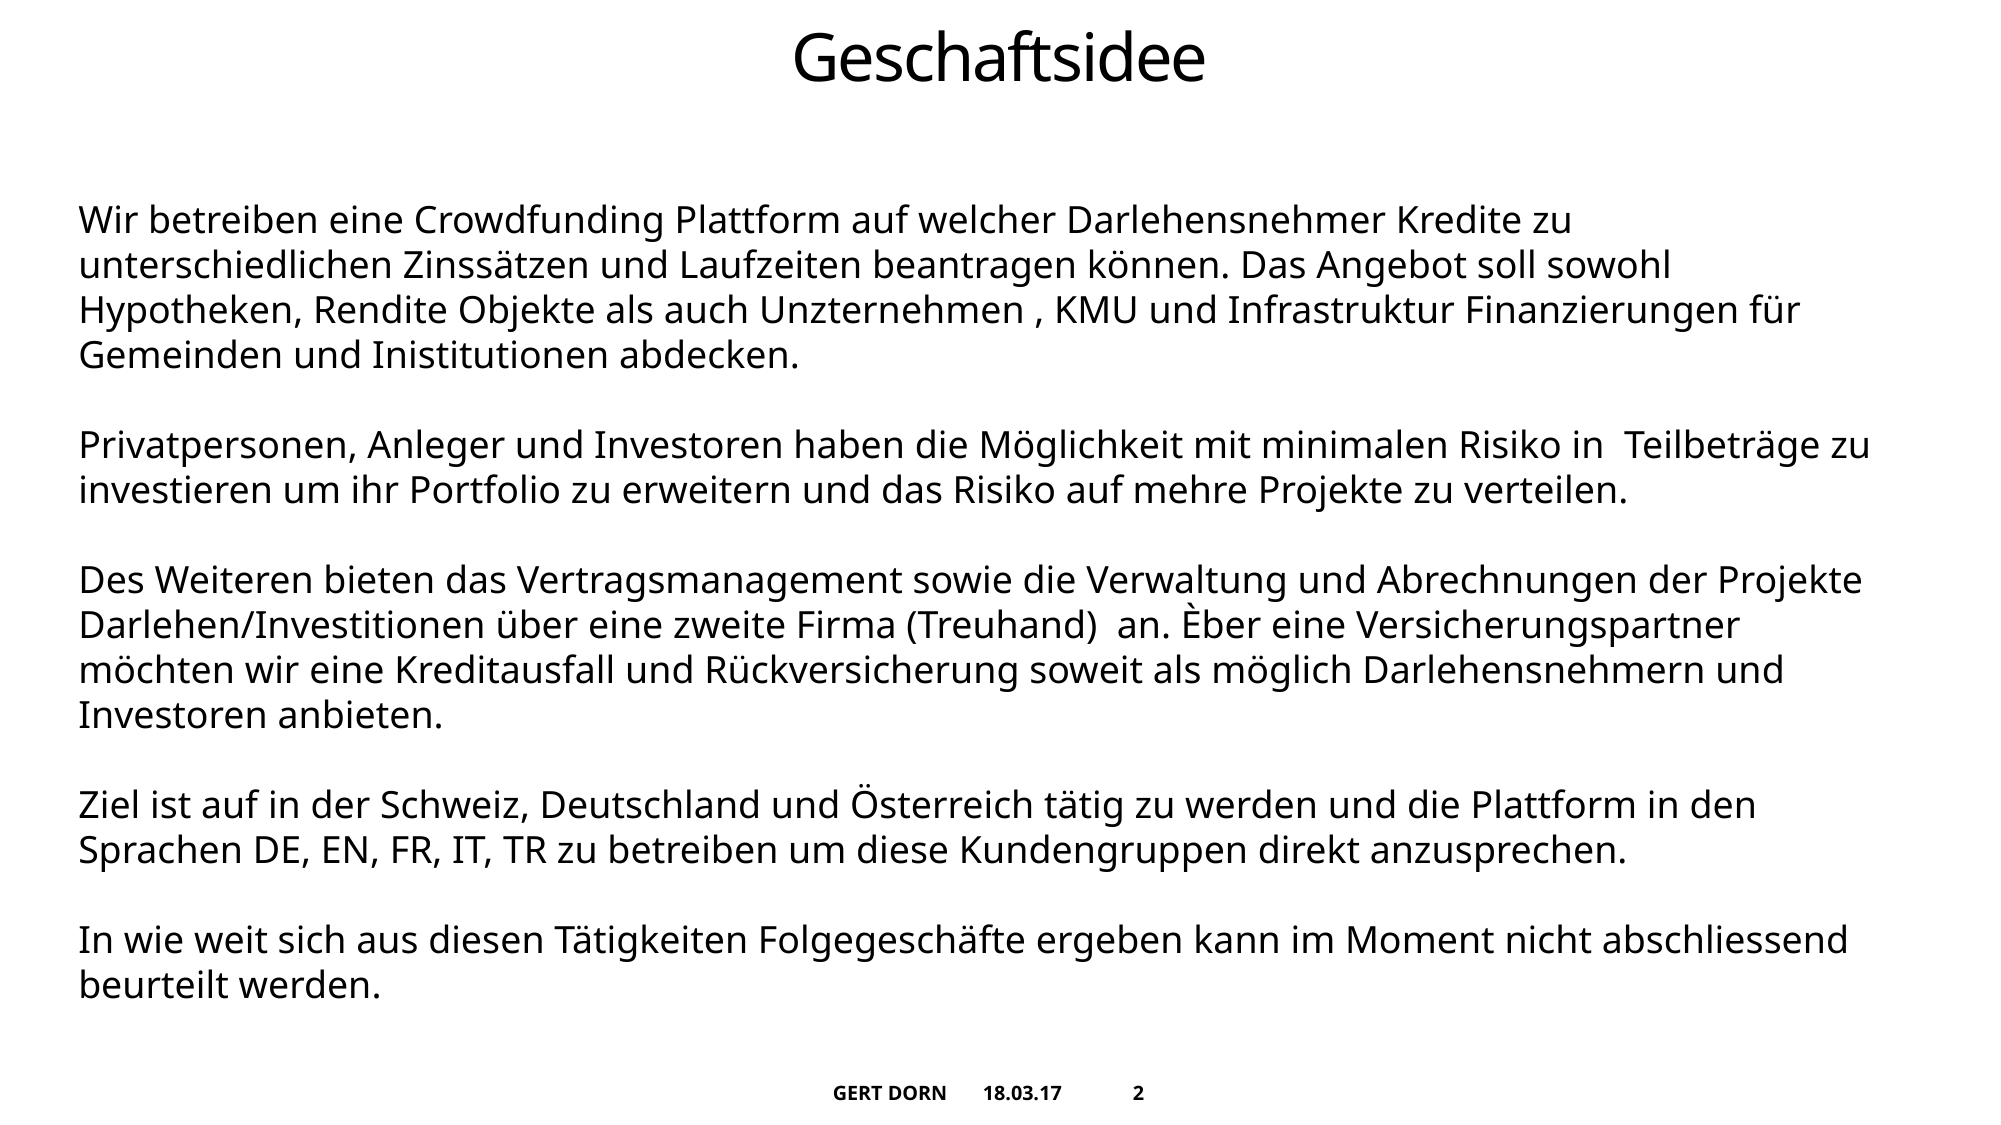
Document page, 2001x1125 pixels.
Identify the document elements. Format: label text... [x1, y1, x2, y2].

text_box Geschaftsidee [0, 1, 2000, 102]
text_box Gert Dorn 18.03.17 <Foliennummer> [50, 1075, 1927, 1113]
text_box Wir betreiben eine Crowdfunding Plattform auf welcher Darlehensnehmer Kredite zu unterschiedlichen Zinssätzen und Laufzeiten beantragen können. Das Angebot soll sowohl Hypotheken, Rendite Objekte als auch Unzternehmen , KMU und Infrastruktur Finanzierungen für Gemeinden und Inistitutionen abdecken. Privatpersonen, Anleger und Investoren haben die Möglichkeit mit minimalen Risiko in Teilbeträge zu investieren um ihr Portfolio zu erweitern und das Risiko auf mehre Projekte zu verteilen. Des Weiteren bieten das Vertragsmanagement sowie die Verwaltung und Abrechnungen der Projekte Darlehen/Investitionen über eine zweite Firma (Treuhand) an. Èber eine Versicherungspartner möchten wir eine Kreditausfall und Rückversicherung soweit als möglich Darlehensnehmern und Investoren anbieten. Ziel ist auf in der Schweiz, Deutschland und Österreich tätig zu werden und die Plattform in den Sprachen DE, EN, FR, IT, TR zu betreiben um diese Kundengruppen direkt anzusprechen. In wie weit sich aus diesen Tätigkeiten Folgegeschäfte ergeben kann im Moment nicht abschliessend beurteilt werden. [63, 188, 1914, 339]
